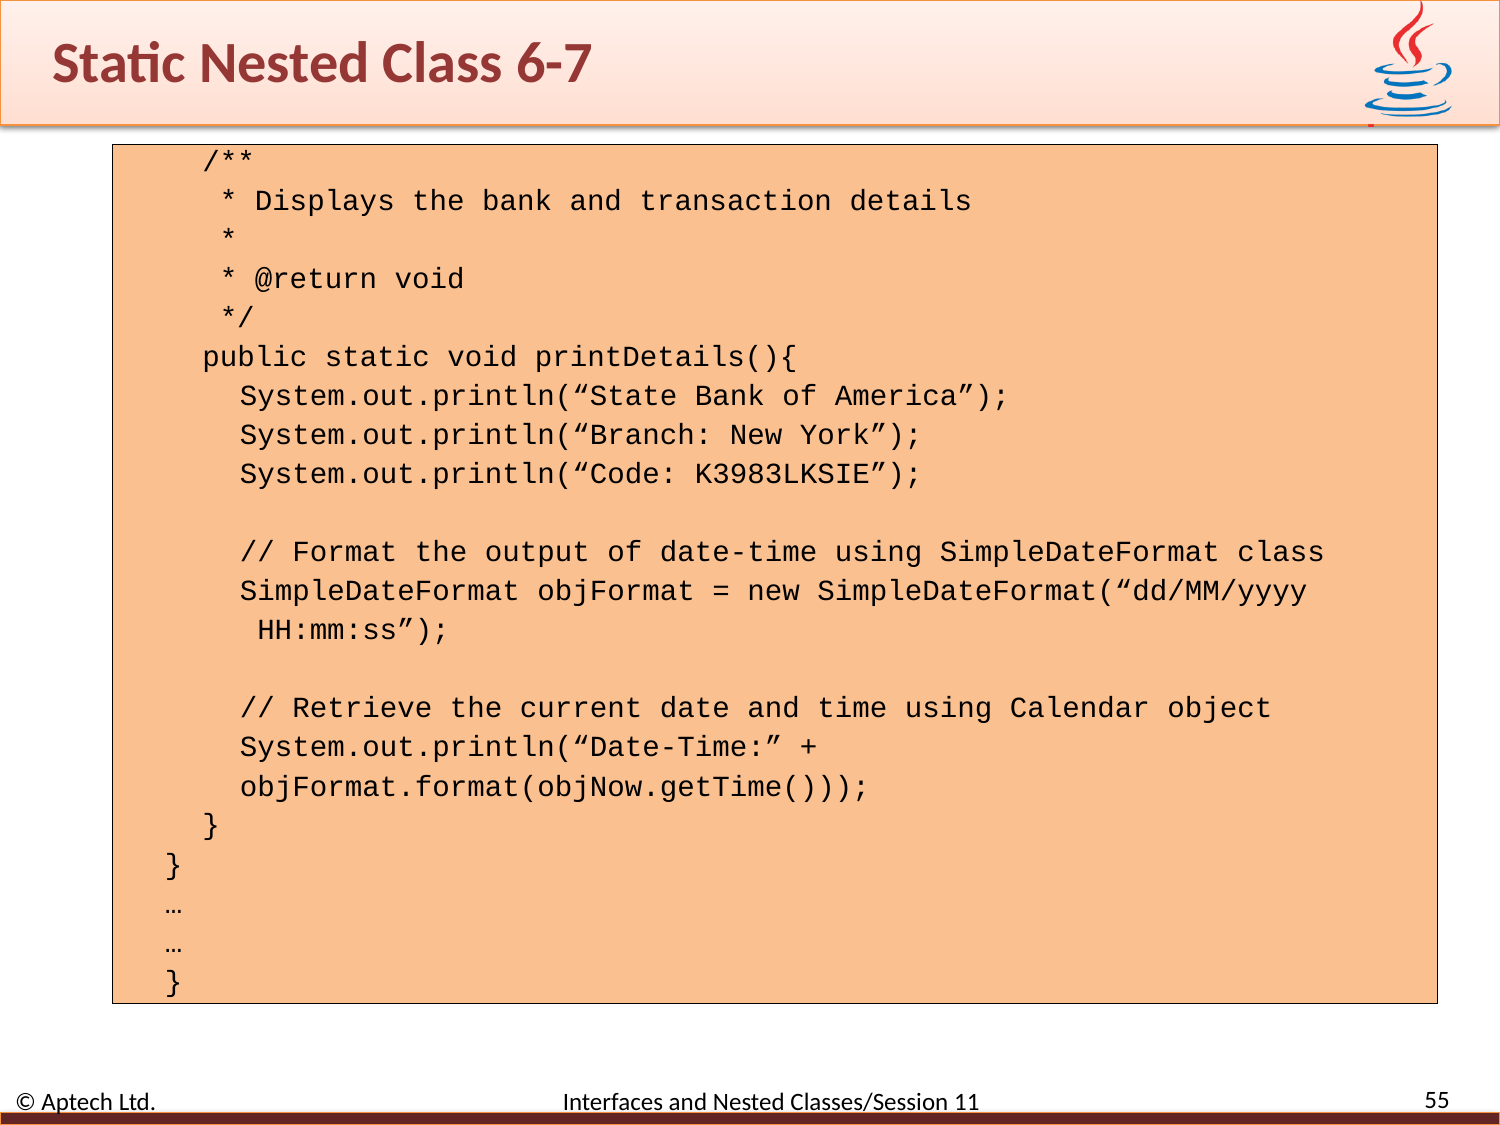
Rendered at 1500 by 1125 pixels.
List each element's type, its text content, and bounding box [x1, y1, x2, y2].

slide_number 55 [1337, 1084, 1465, 1113]
title Static Nested Class 6-7 [37, 24, 1288, 93]
text_box /** * Displays the bank and transaction details * * @return void */ public static void printDetails(){ System.out.println(“State Bank of America”); System.out.println(“Branch: New York”); System.out.println(“Code: K3983LKSIE”); // Format the output of date-time using SimpleDateFormat class SimpleDateFormat objFormat = new SimpleDateFormat(“dd/MM/yyyy HH:mm:ss”); // Retrieve the current date and time using Calendar object System.out.println(“Date-Time:” + objFormat.format(objNow.getTime())); } } … … } [112, 144, 1438, 1004]
picture [1362, 0, 1454, 127]
footer © Aptech Ltd. Interfaces and Nested Classes/Session 11 [0, 1087, 1325, 1113]
